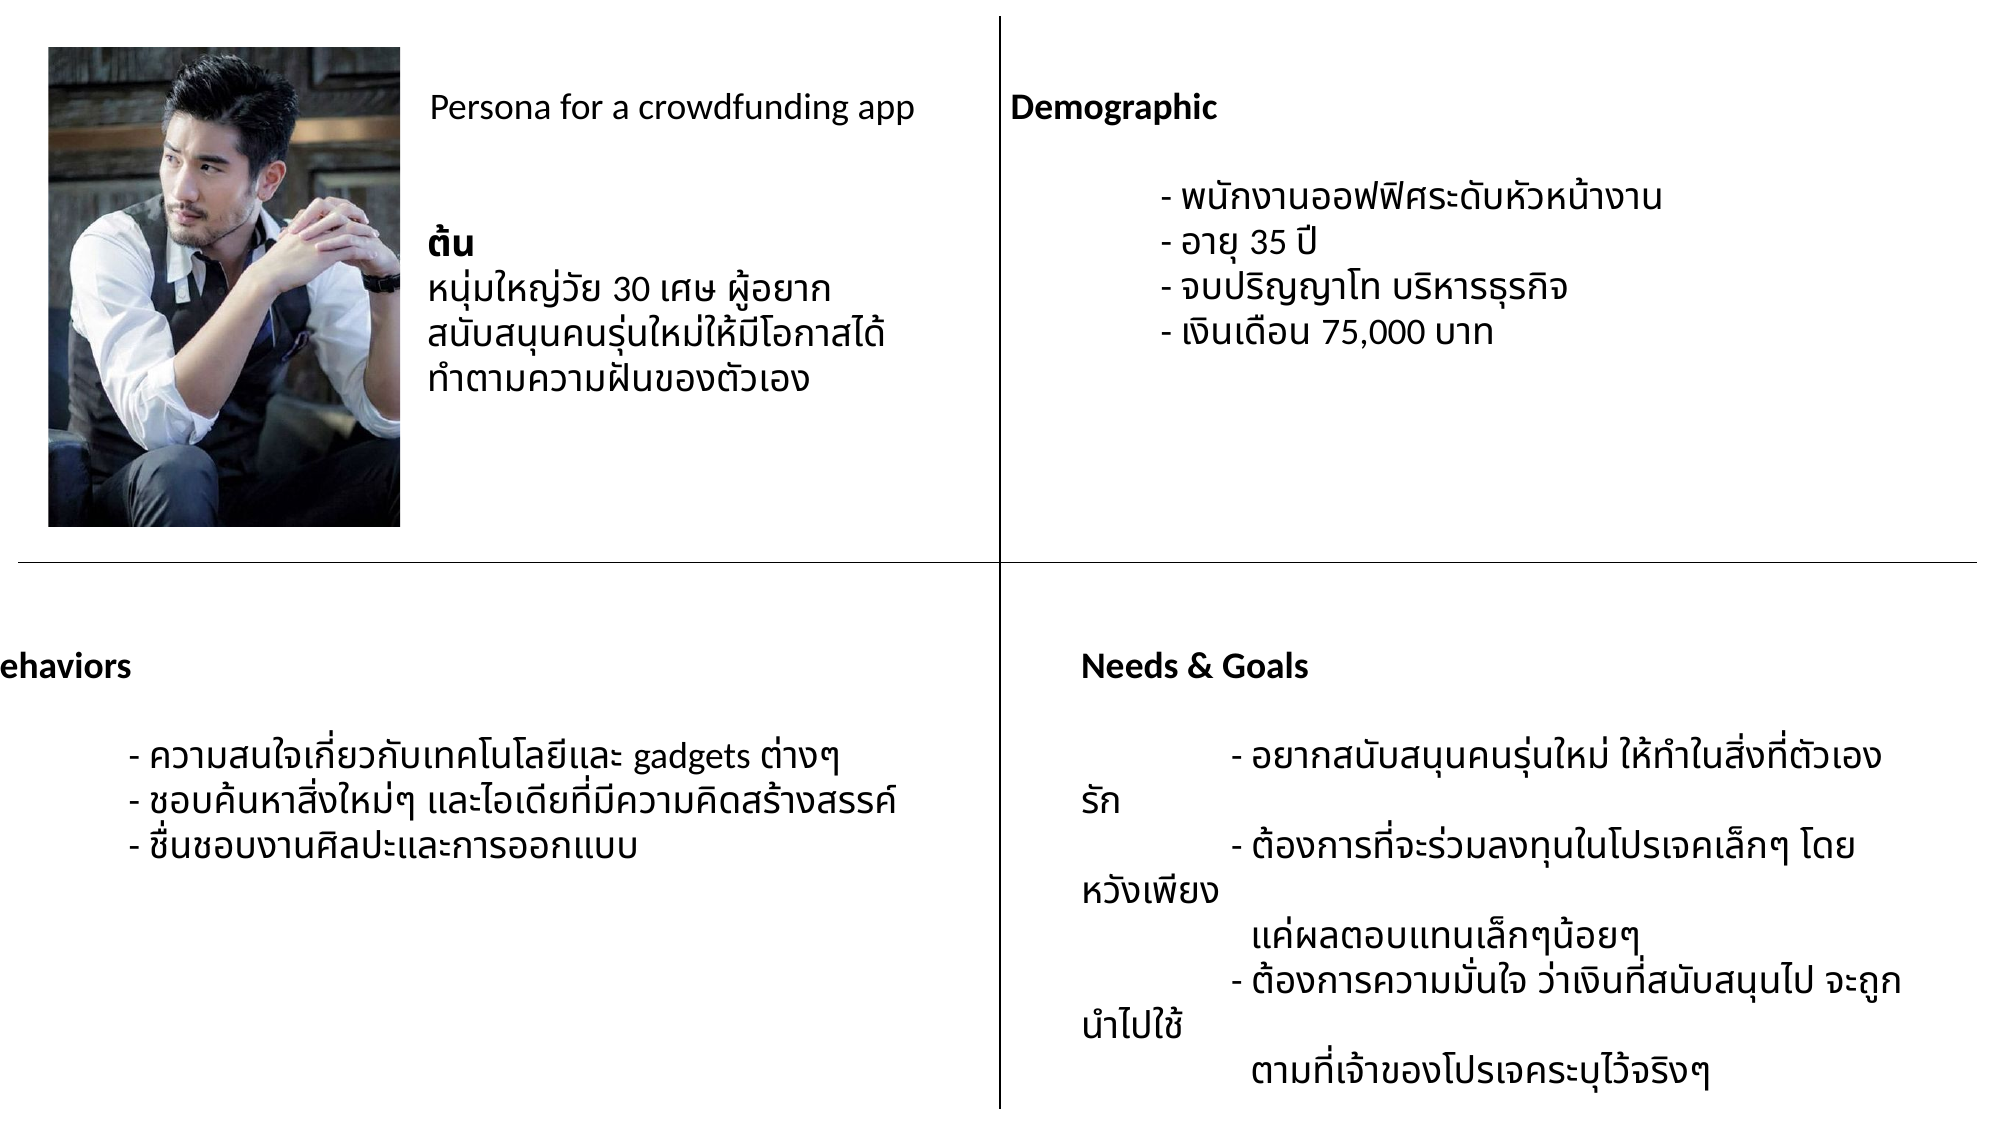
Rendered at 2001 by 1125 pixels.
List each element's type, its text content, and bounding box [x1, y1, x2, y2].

text_box Demographic - พนักงานออฟฟิศระดับหัวหน้างาน - อายุ 35 ปี - จบปริญญาโท บริหารธุรกิจ - เงินเดือน 75,000 บาท [1001, 74, 1679, 360]
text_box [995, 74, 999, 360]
text_box Persona for a crowdfunding app [415, 74, 931, 135]
picture [48, 47, 401, 527]
text_box Behaviors - ความสนใจเกี่ยวกับเทคโนโลยีและ gadgets ต่างๆ - ชอบค้นหาสิ่งใหม่ๆ และไอเดียที่มีความคิดสร้างสรรค์ - ชื่นชอบงานศิลปะและการออกแบบ [0, 633, 913, 874]
text_box ต้น หนุ่มใหญ่วัย 30 เศษ ผู้อยากสนับสนุนคนรุ่นใหม่ให้มีโอกาสได้ทำตามความฝันของตัวเอง [412, 211, 934, 406]
text_box Needs & Goals - อยากสนับสนุนคนรุ่นใหม่ ให้ทำในสิ่งที่ตัวเองรัก - ต้องการที่จะร่วมลงทุนในโปรเจคเล็กๆ โดยหวังเพียง แค่ผลตอบแทนเล็กๆน้อยๆ - ต้องการความมั่นใจ ว่าเงินที่สนับสนุนไป จะถูกนำไปใช้ ตามที่เจ้าของโปรเจคระบุไว้จริงๆ [1066, 633, 1928, 1099]
